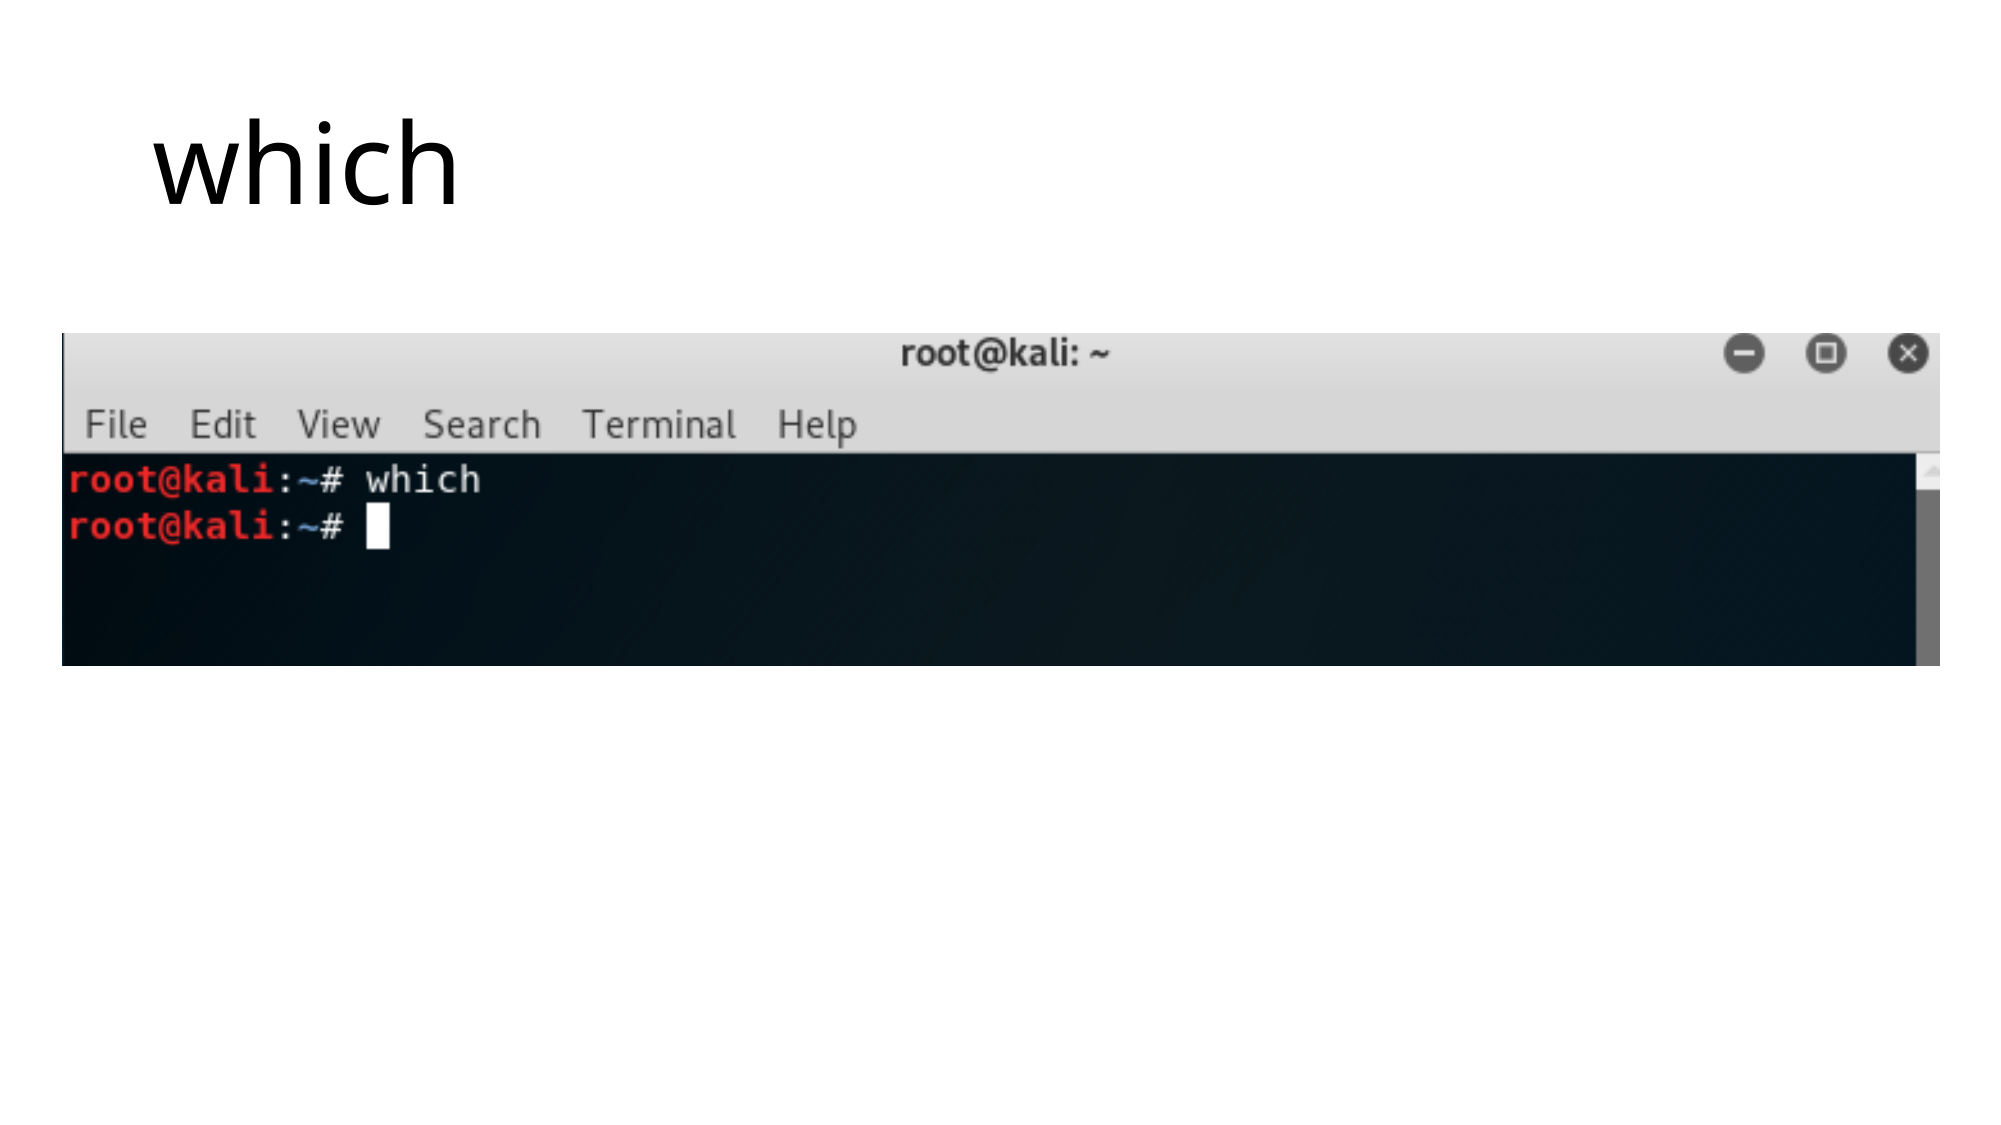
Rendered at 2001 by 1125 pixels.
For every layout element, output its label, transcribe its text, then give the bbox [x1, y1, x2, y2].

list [62, 333, 1940, 666]
title which [137, 59, 1863, 278]
